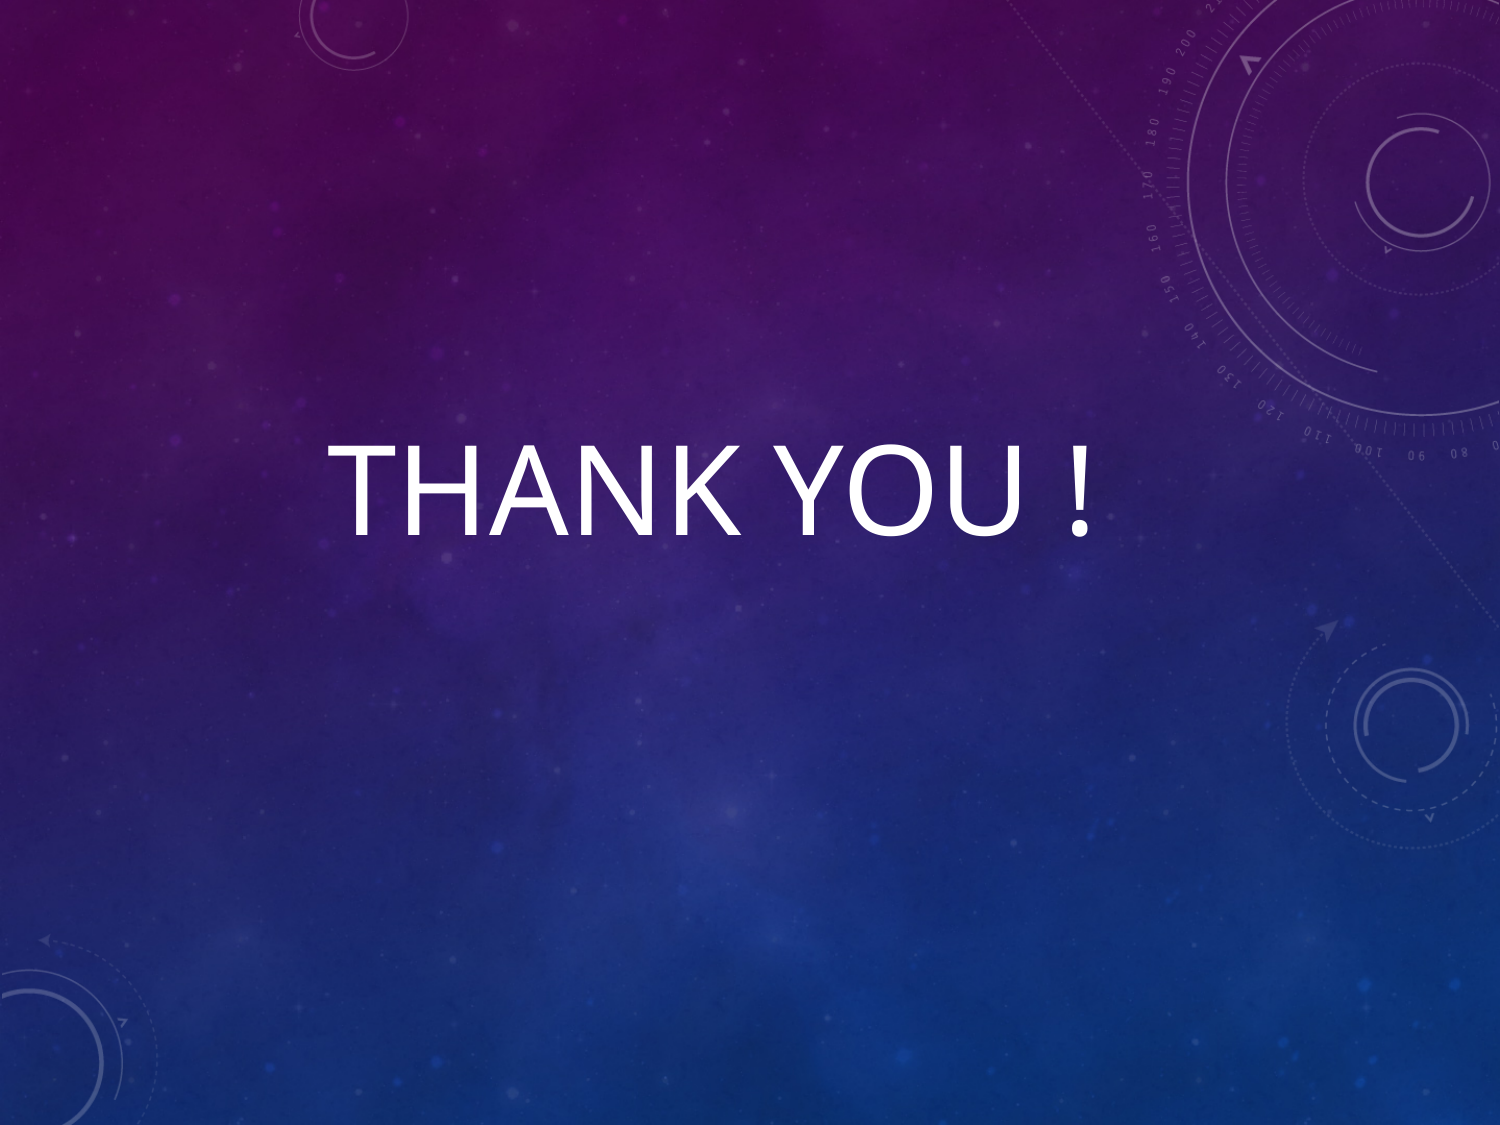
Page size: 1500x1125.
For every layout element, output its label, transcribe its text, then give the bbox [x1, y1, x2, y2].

title Thank you ! [75, 99, 1350, 871]
picture [0, 0, 1500, 1125]
